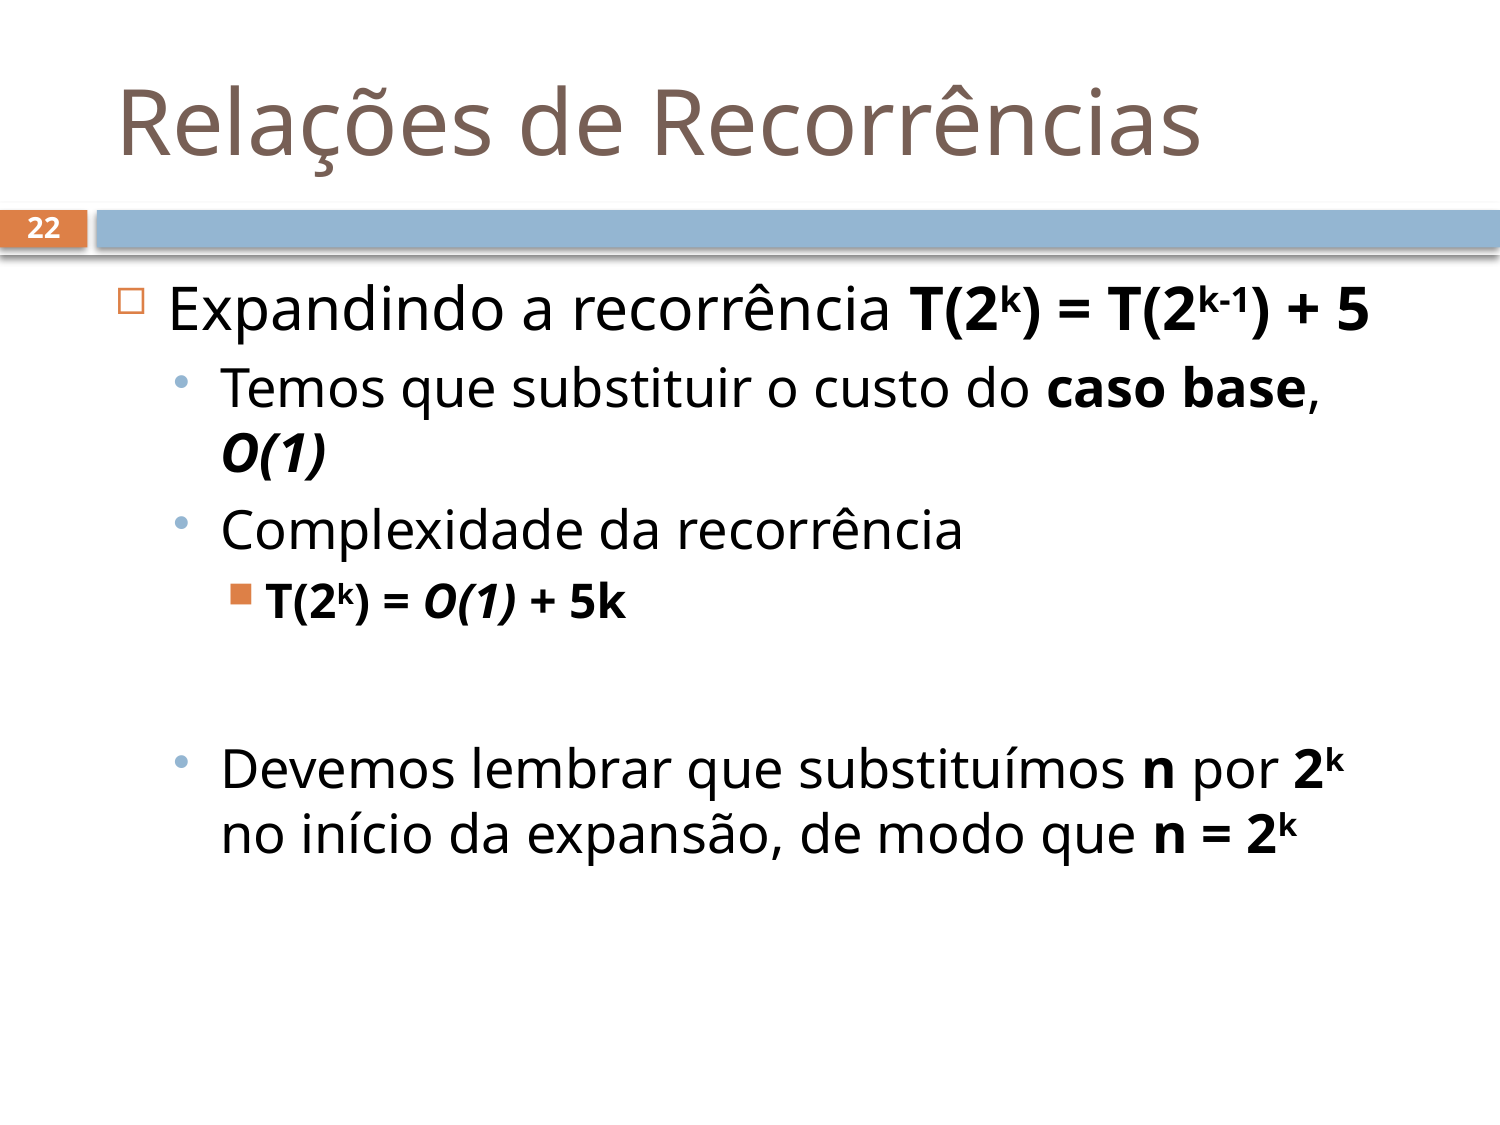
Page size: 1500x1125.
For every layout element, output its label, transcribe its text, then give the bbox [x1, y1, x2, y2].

list Expandindo a recorrência T(2k) = T(2k-1) + 5 Temos que substituir o custo do caso base, O(1) Complexidade da recorrência T(2k) = O(1) + 5k Devemos lembrar que substituímos n por 2k no início da expansão, de modo que n = 2k [100, 262, 1438, 1000]
slide_number 22 [0, 208, 88, 249]
title Relações de Recorrências [100, 37, 1438, 200]
